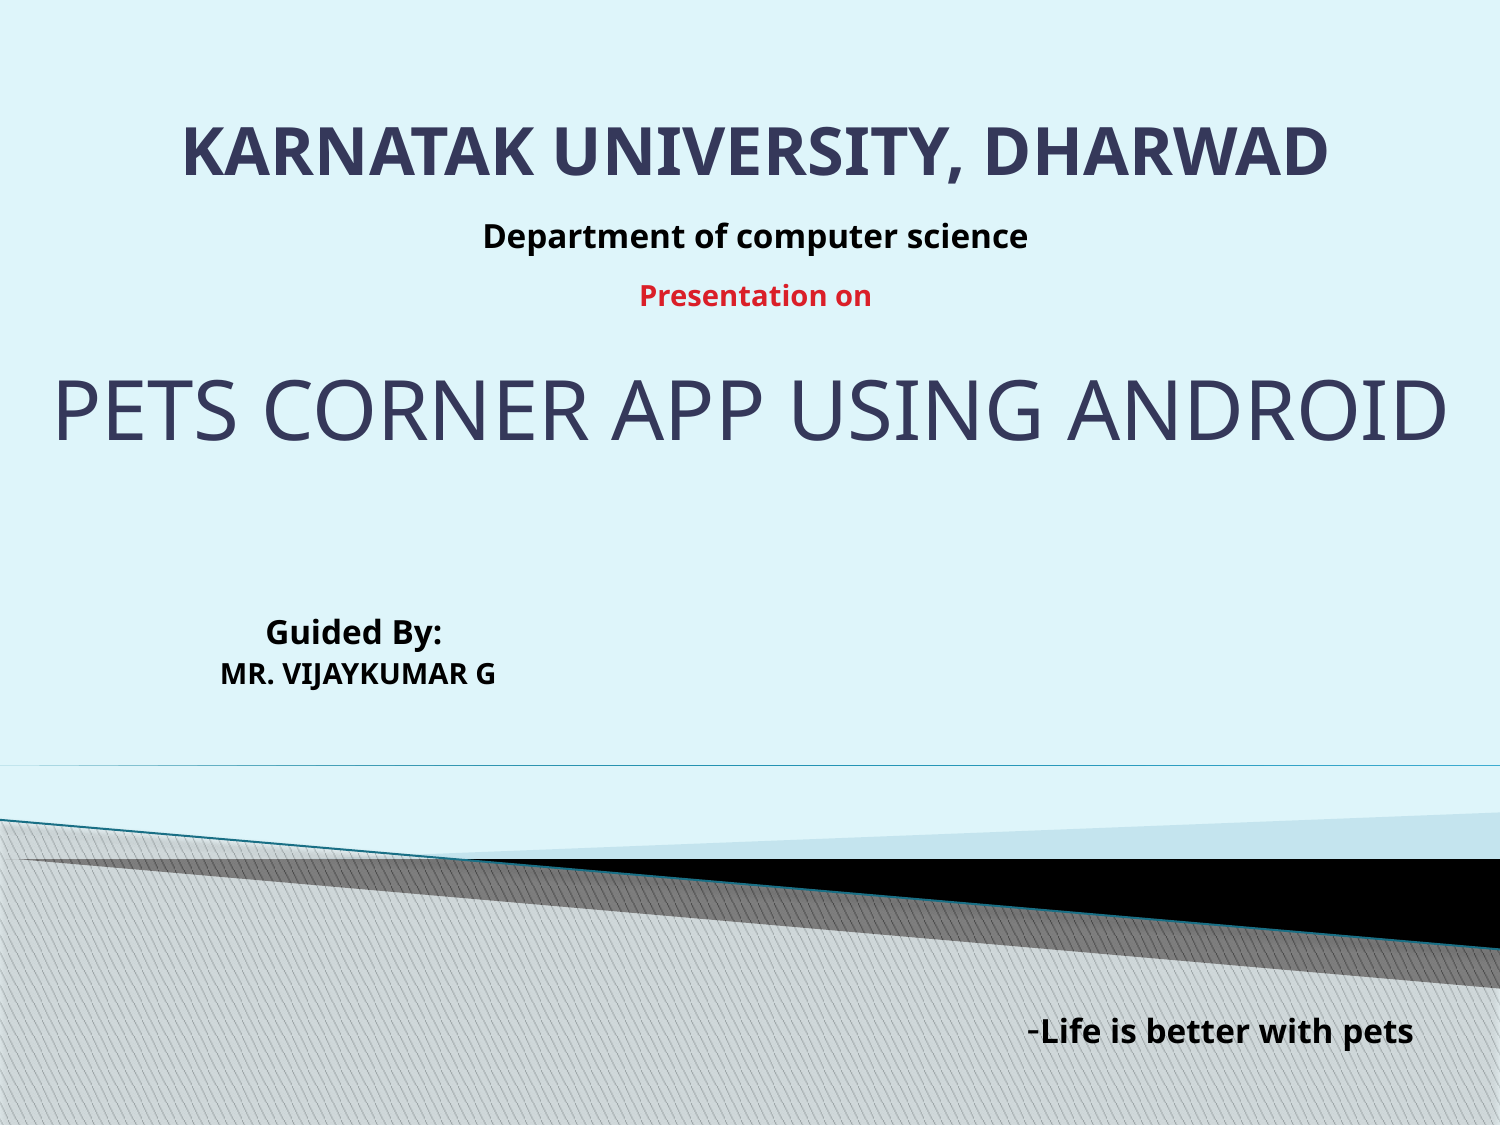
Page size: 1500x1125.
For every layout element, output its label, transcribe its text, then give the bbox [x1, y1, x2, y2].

title KARNATAK UNIVERSITY, DHARWAD [29, 42, 1483, 197]
text_box PETS CORNER APP USING ANDROID [31, 349, 1471, 465]
picture [5, 859, 1500, 989]
text_box Department of computer science [395, 208, 1117, 263]
text_box Guided By: MR. VIJAYKUMAR G [117, 603, 591, 699]
text_box Presentation on [561, 269, 951, 320]
text_box -Life is better with pets [950, 994, 1491, 1059]
